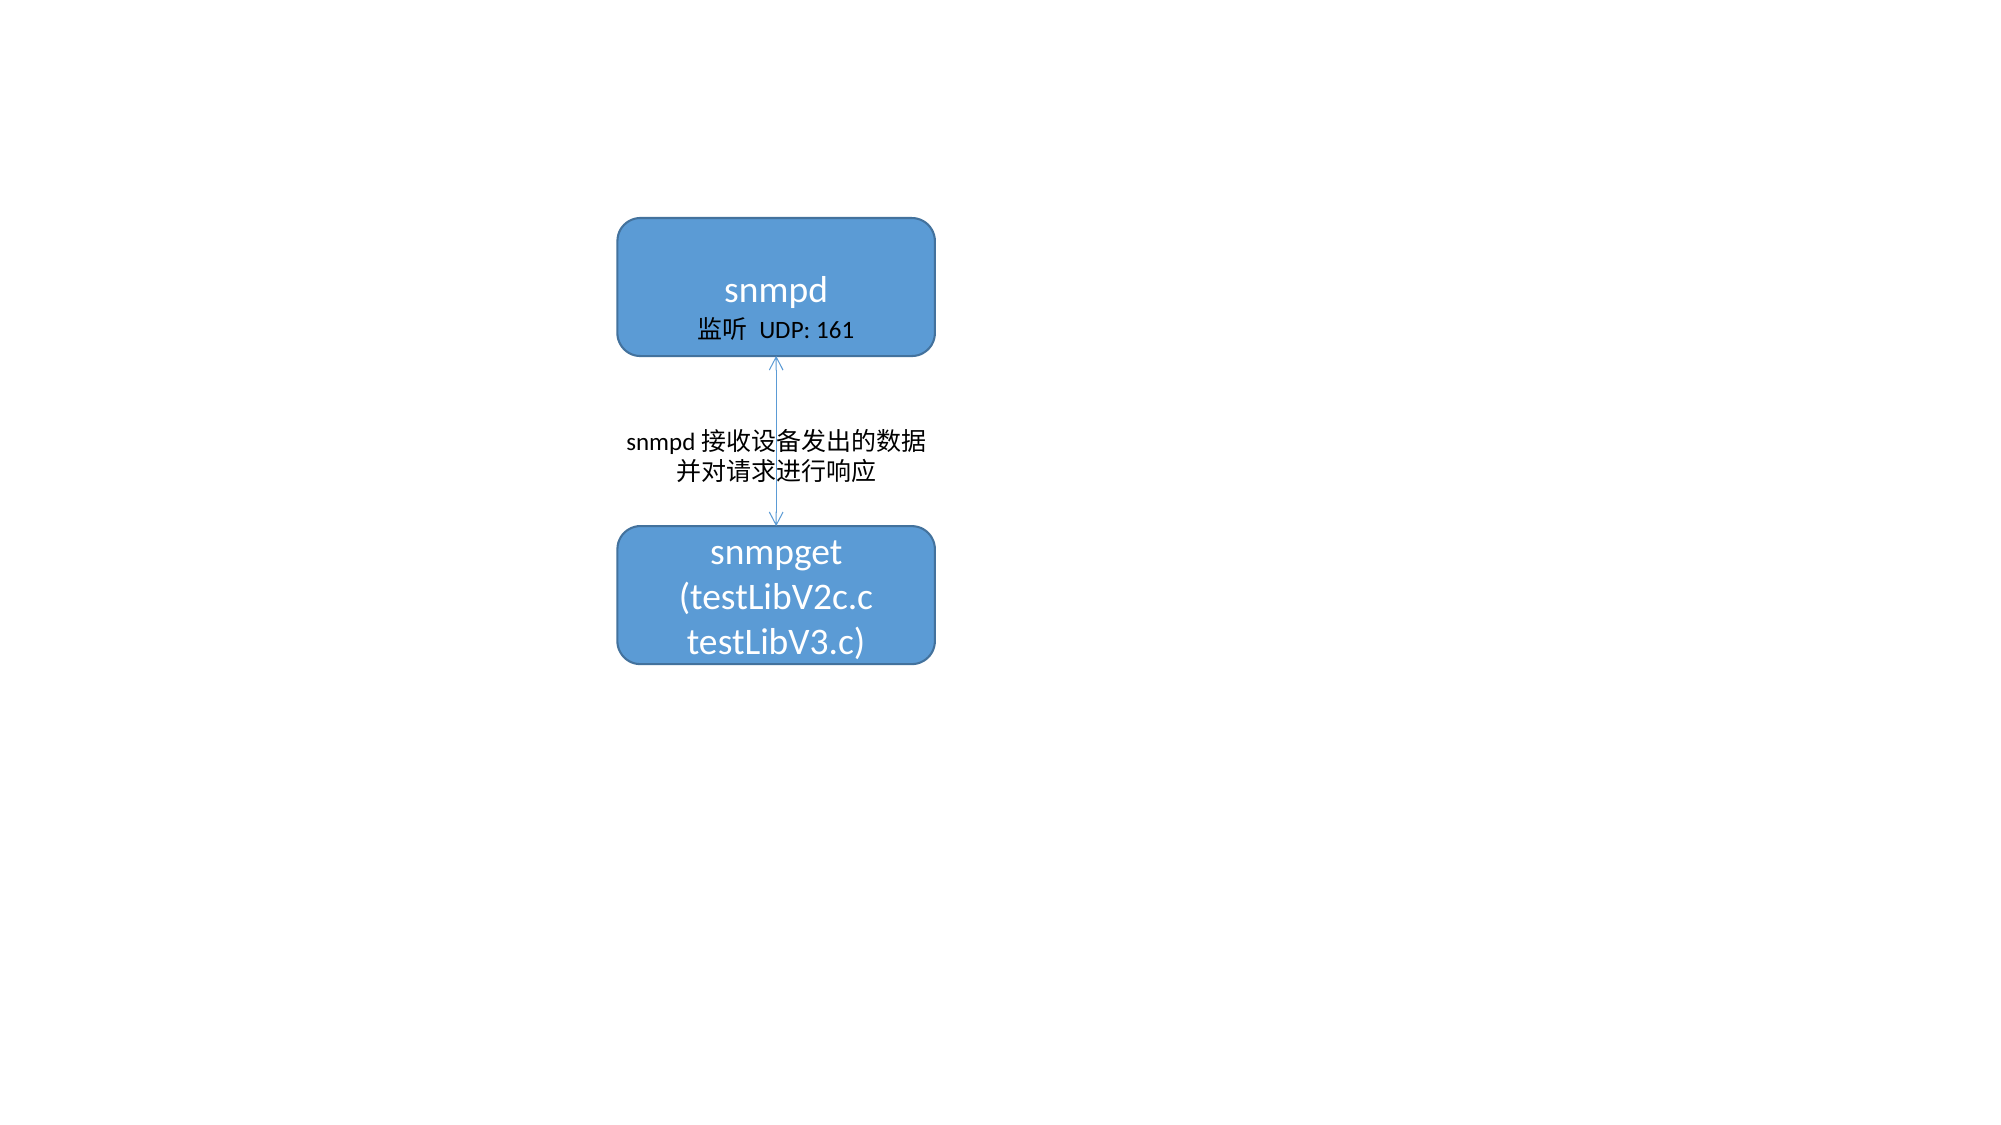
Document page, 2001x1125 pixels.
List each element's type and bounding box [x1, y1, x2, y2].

text_box [614, 217, 939, 665]
